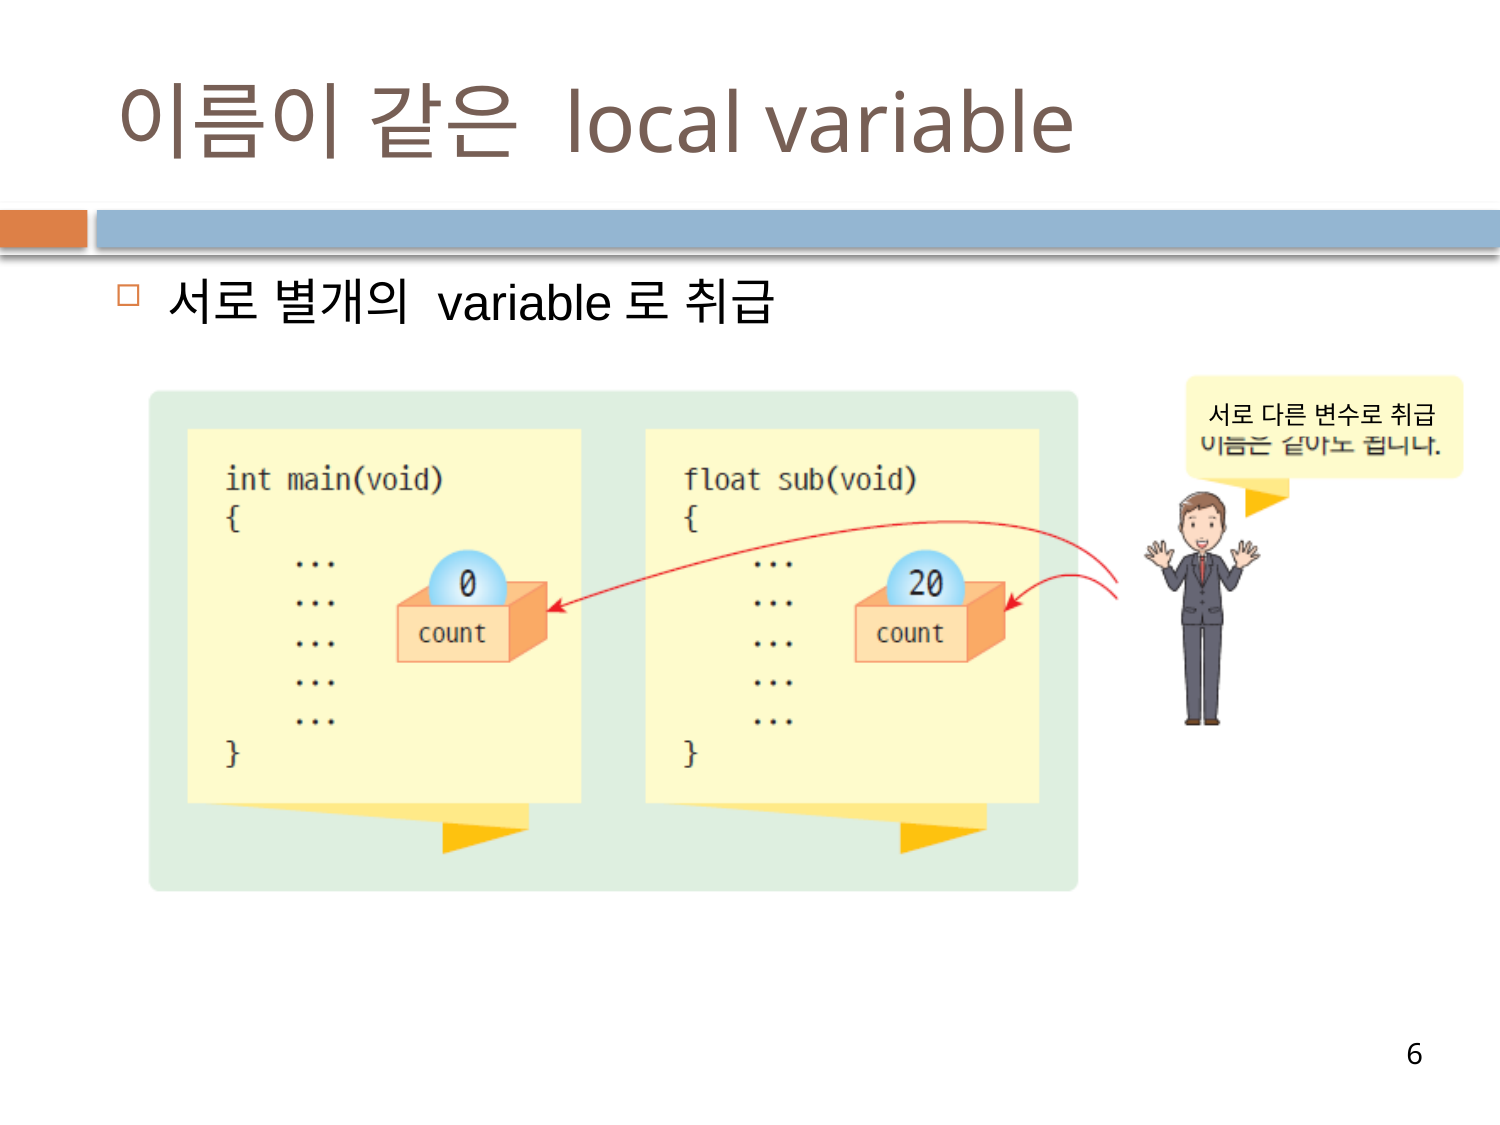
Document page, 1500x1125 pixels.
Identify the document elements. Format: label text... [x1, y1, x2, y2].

picture [122, 326, 1479, 917]
list 서로 별개의 variable로 취급 [100, 262, 1438, 1000]
slide_number 6 [1021, 1024, 1438, 1085]
title 이름이 같은 local variable [100, 37, 1438, 200]
